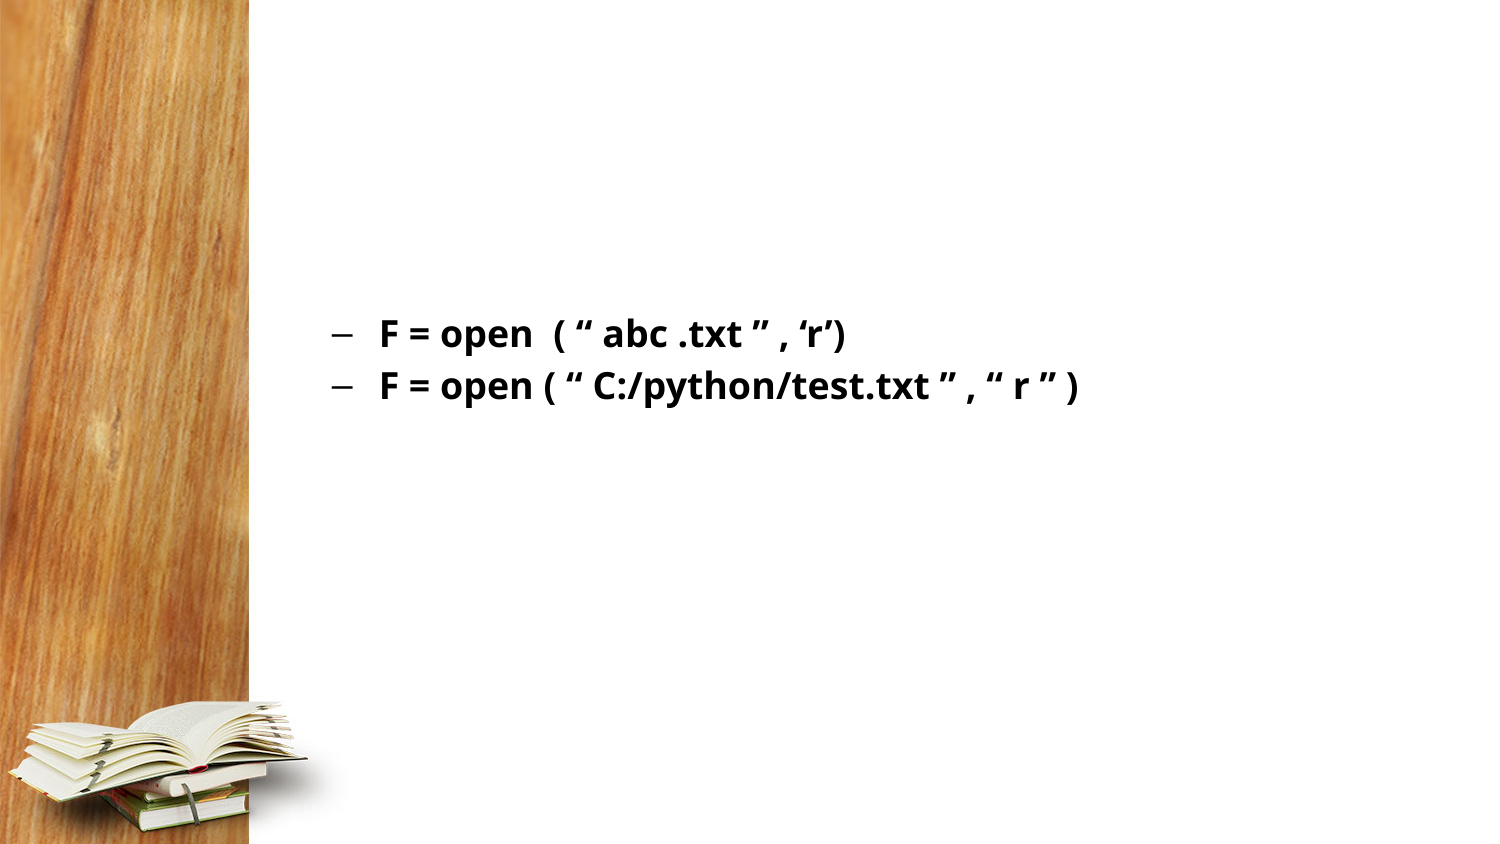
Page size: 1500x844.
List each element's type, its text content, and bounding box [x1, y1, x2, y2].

list F = open ( “ abc .txt ” , ‘r’) F = open ( “ C:/python/test.txt ” , “ r ” ) [242, 0, 1500, 844]
picture [0, 0, 242, 844]
